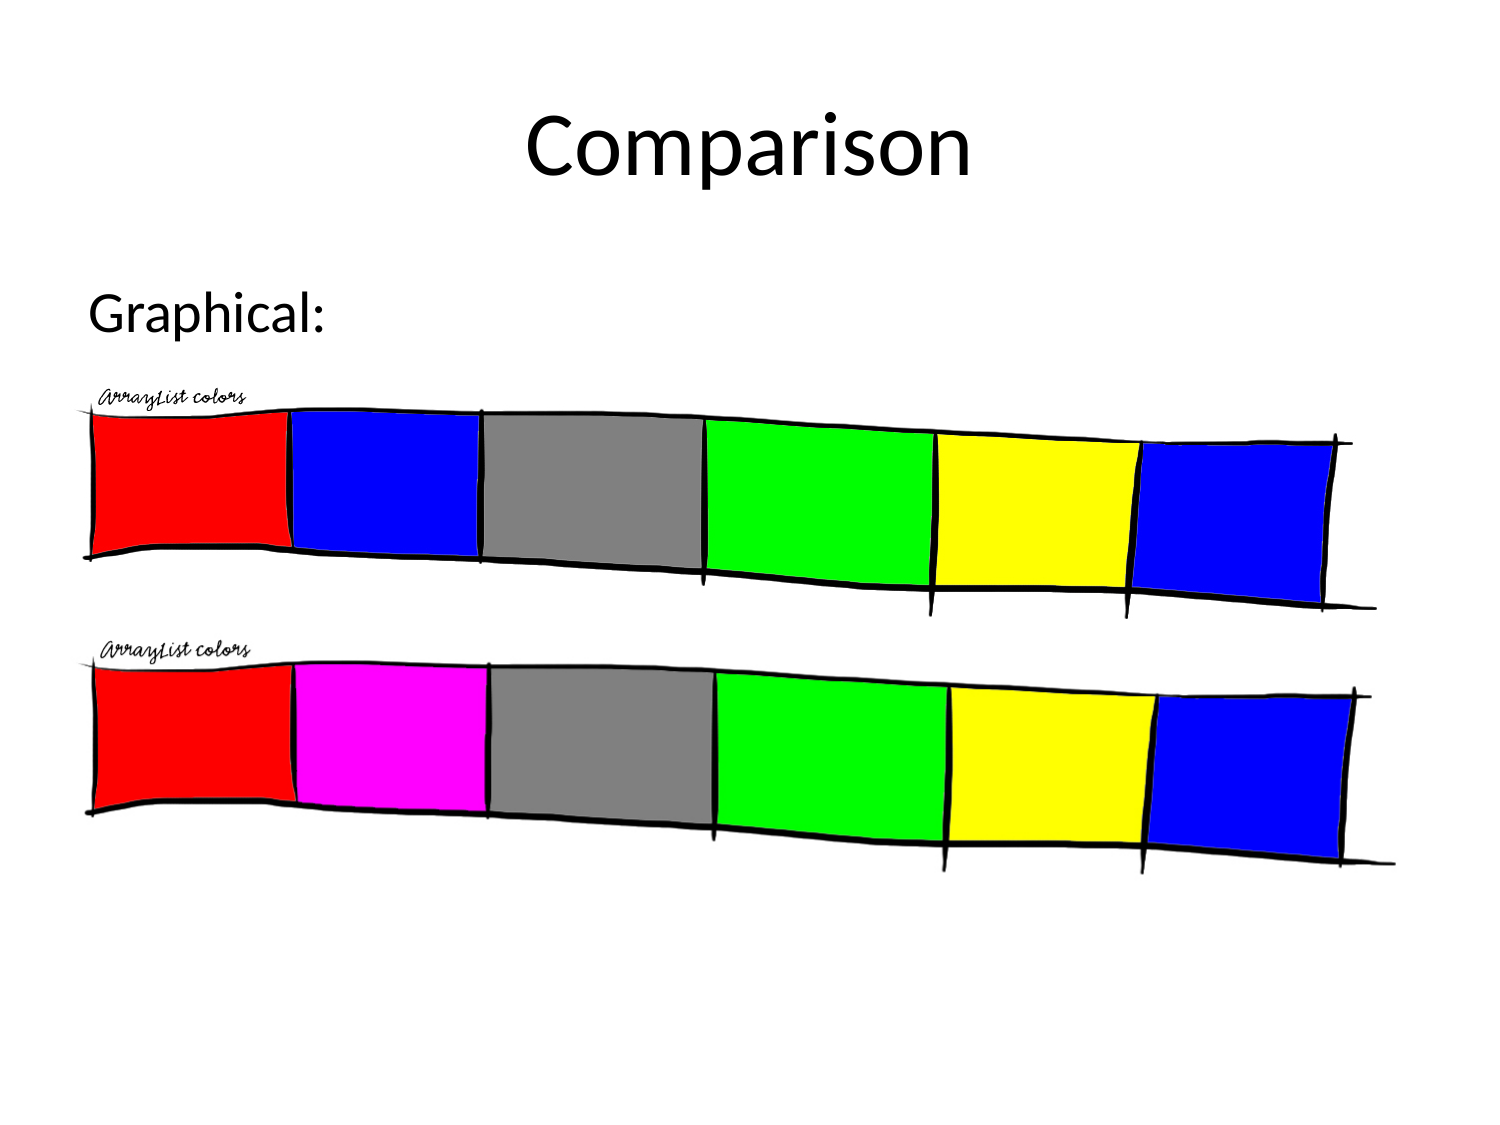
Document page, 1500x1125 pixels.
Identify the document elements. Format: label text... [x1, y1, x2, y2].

picture [64, 633, 1400, 882]
list Graphical: [73, 267, 1424, 1010]
title Comparison [75, 45, 1425, 233]
picture [64, 373, 1384, 622]
